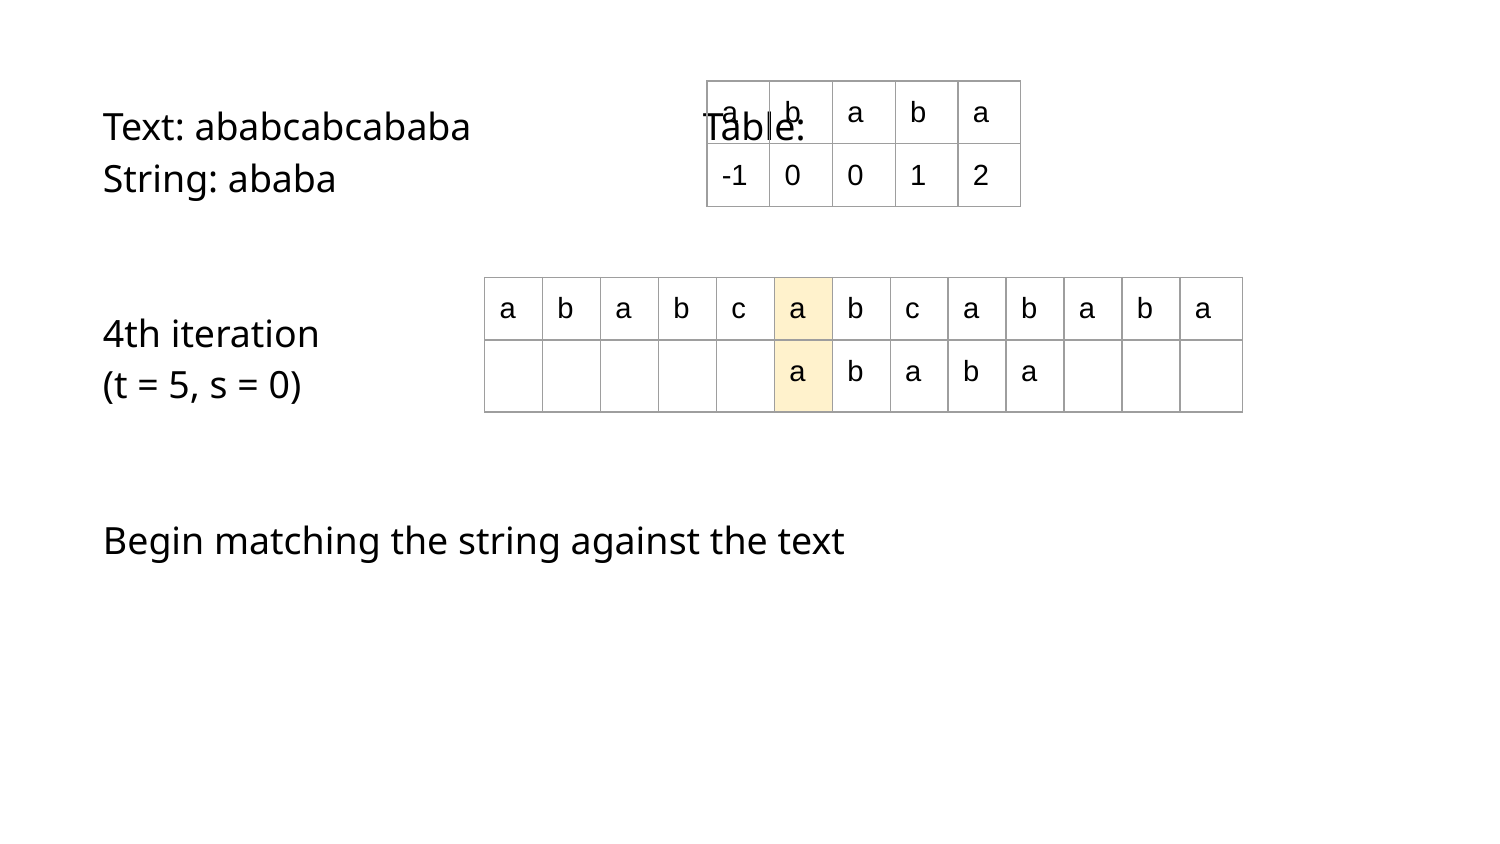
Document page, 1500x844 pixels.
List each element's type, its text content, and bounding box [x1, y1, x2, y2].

table_header b [543, 278, 600, 339]
table_header a [833, 82, 895, 143]
table_header a [775, 278, 832, 339]
table_header b [1123, 278, 1179, 339]
table_cell a [891, 341, 947, 411]
table_cell a [775, 341, 832, 411]
table_header a [1065, 278, 1121, 339]
table_header a [708, 82, 769, 143]
table_cell -1 [708, 144, 769, 206]
table_cell [1181, 341, 1242, 411]
table_cell [659, 341, 716, 411]
table_header a [601, 278, 658, 339]
table_header b [770, 82, 832, 143]
table_header b [833, 278, 890, 339]
table_header a [959, 82, 1020, 143]
table_header b [1007, 278, 1063, 339]
table_header a [949, 278, 1005, 339]
table_header a [485, 278, 542, 339]
title Text: ababcabcababa Table: String: ababa 4th iteration (t = 5, s = 0) Begin matching the string against the text [87, 81, 1408, 746]
table_header c [891, 278, 947, 339]
table_cell b [949, 341, 1005, 411]
table_cell 1 [896, 144, 957, 206]
table_cell [543, 341, 600, 411]
table_cell [1123, 341, 1179, 411]
table_cell 0 [833, 144, 895, 206]
table_cell [1065, 341, 1121, 411]
table_cell a [1007, 341, 1063, 411]
table_cell 0 [770, 144, 832, 206]
table_header b [659, 278, 716, 339]
table_cell [485, 341, 542, 411]
table_cell 2 [959, 144, 1020, 206]
table_cell [717, 341, 774, 411]
table_header a [1181, 278, 1242, 339]
table_cell [601, 341, 658, 411]
table_header c [717, 278, 774, 339]
table_header b [896, 82, 957, 143]
table_cell b [833, 341, 890, 411]
